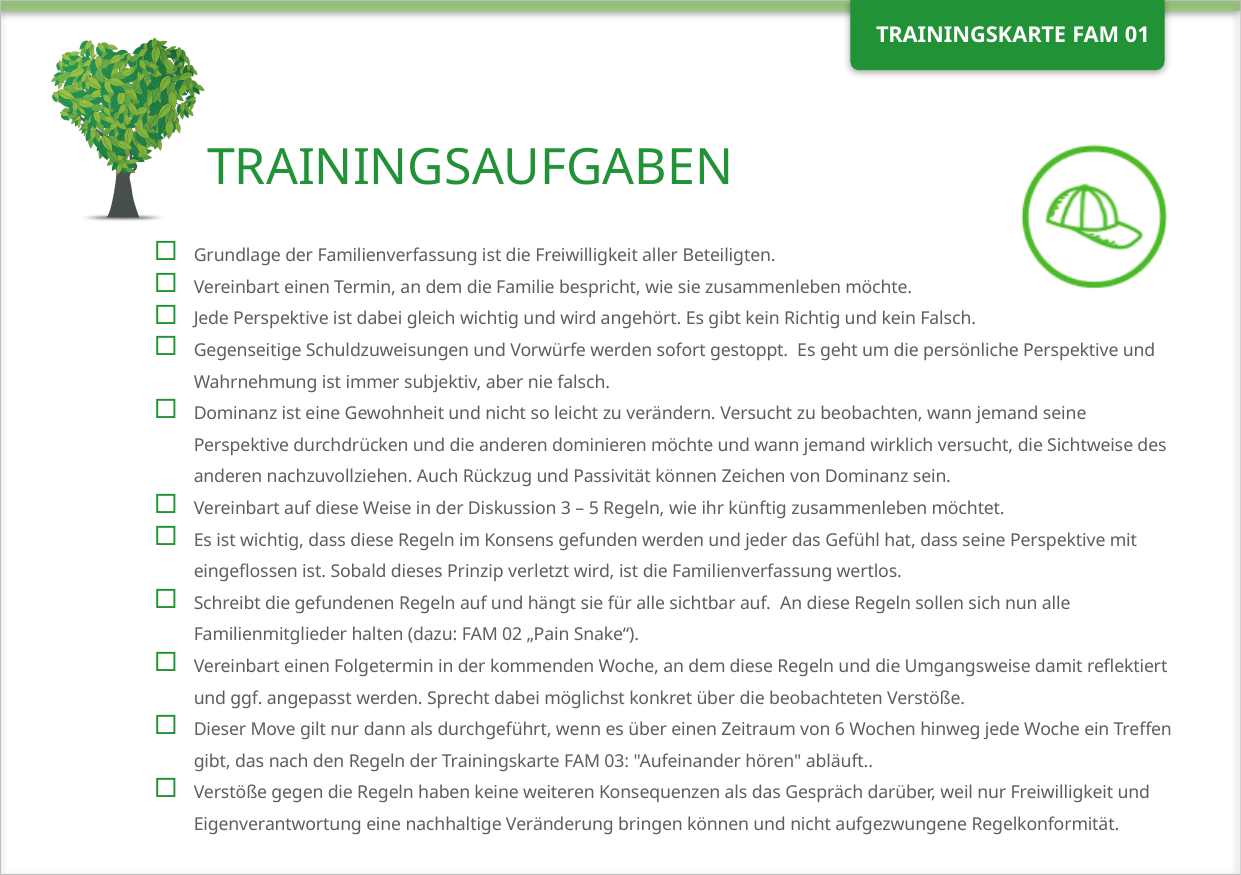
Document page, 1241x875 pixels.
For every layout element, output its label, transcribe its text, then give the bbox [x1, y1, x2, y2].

picture [34, 23, 212, 237]
picture [1020, 142, 1169, 291]
list Grundlage der Familienverfassung ist die Freiwilligkeit aller Beteiligten. Vereinbart einen Termin, an dem die Familie bespricht, wie sie zusammenleben möchte. Jede Perspektive ist dabei gleich wichtig und wird angehört. Es gibt kein Richtig und kein Falsch. Gegenseitige Schuldzuweisungen und Vorwürfe werden sofort gestoppt. Es geht um die persönliche Perspektive und Wahrnehmung ist immer subjektiv, aber nie falsch. Dominanz ist eine Gewohnheit und nicht so leicht zu verändern. Versucht zu beobachten, wann jemand seine Perspektive durchdrücken und die anderen dominieren möchte und wann jemand wirklich versucht, die Sichtweise des anderen nachzuvollziehen. Auch Rückzug und Passivität können Zeichen von Dominanz sein. Vereinbart auf diese Weise in der Diskussion 3 – 5 Regeln, wie ihr künftig zusammenleben möchtet. Es ist wichtig, dass diese Regeln im Konsens gefunden werden und jeder das Gefühl hat, dass seine Perspektive mit eingeflossen ist. Sobald dieses Prinzip verletzt wird, ist die Familienverfassung wertlos. Schreibt die gefundenen Regeln auf und hängt sie für alle sichtbar auf. An diese Regeln sollen sich nun alle Familienmitglieder halten (dazu: FAM 02 „Pain Snake“). Vereinbart einen Folgetermin in der kommenden Woche, an dem diese Regeln und die Umgangsweise damit reflektiert und ggf. angepasst werden. Sprecht dabei möglichst konkret über die beobachteten Verstöße. Dieser Move gilt nur dann als durchgeführt, wenn es über einen Zeitraum von 6 Wochen hinweg jede Woche ein Treffen gibt, das nach den Regeln der Trainingskarte FAM 03: "Aufeinander hören" abläuft.. Verstöße gegen die Regeln haben keine weiteren Konsequenzen als das Gespräch darüber, weil nur Freiwilligkeit und Eigenverantwortung eine nachhaltige Veränderung bringen können und nicht aufgezwungene Regelkonformität. [140, 227, 1191, 849]
